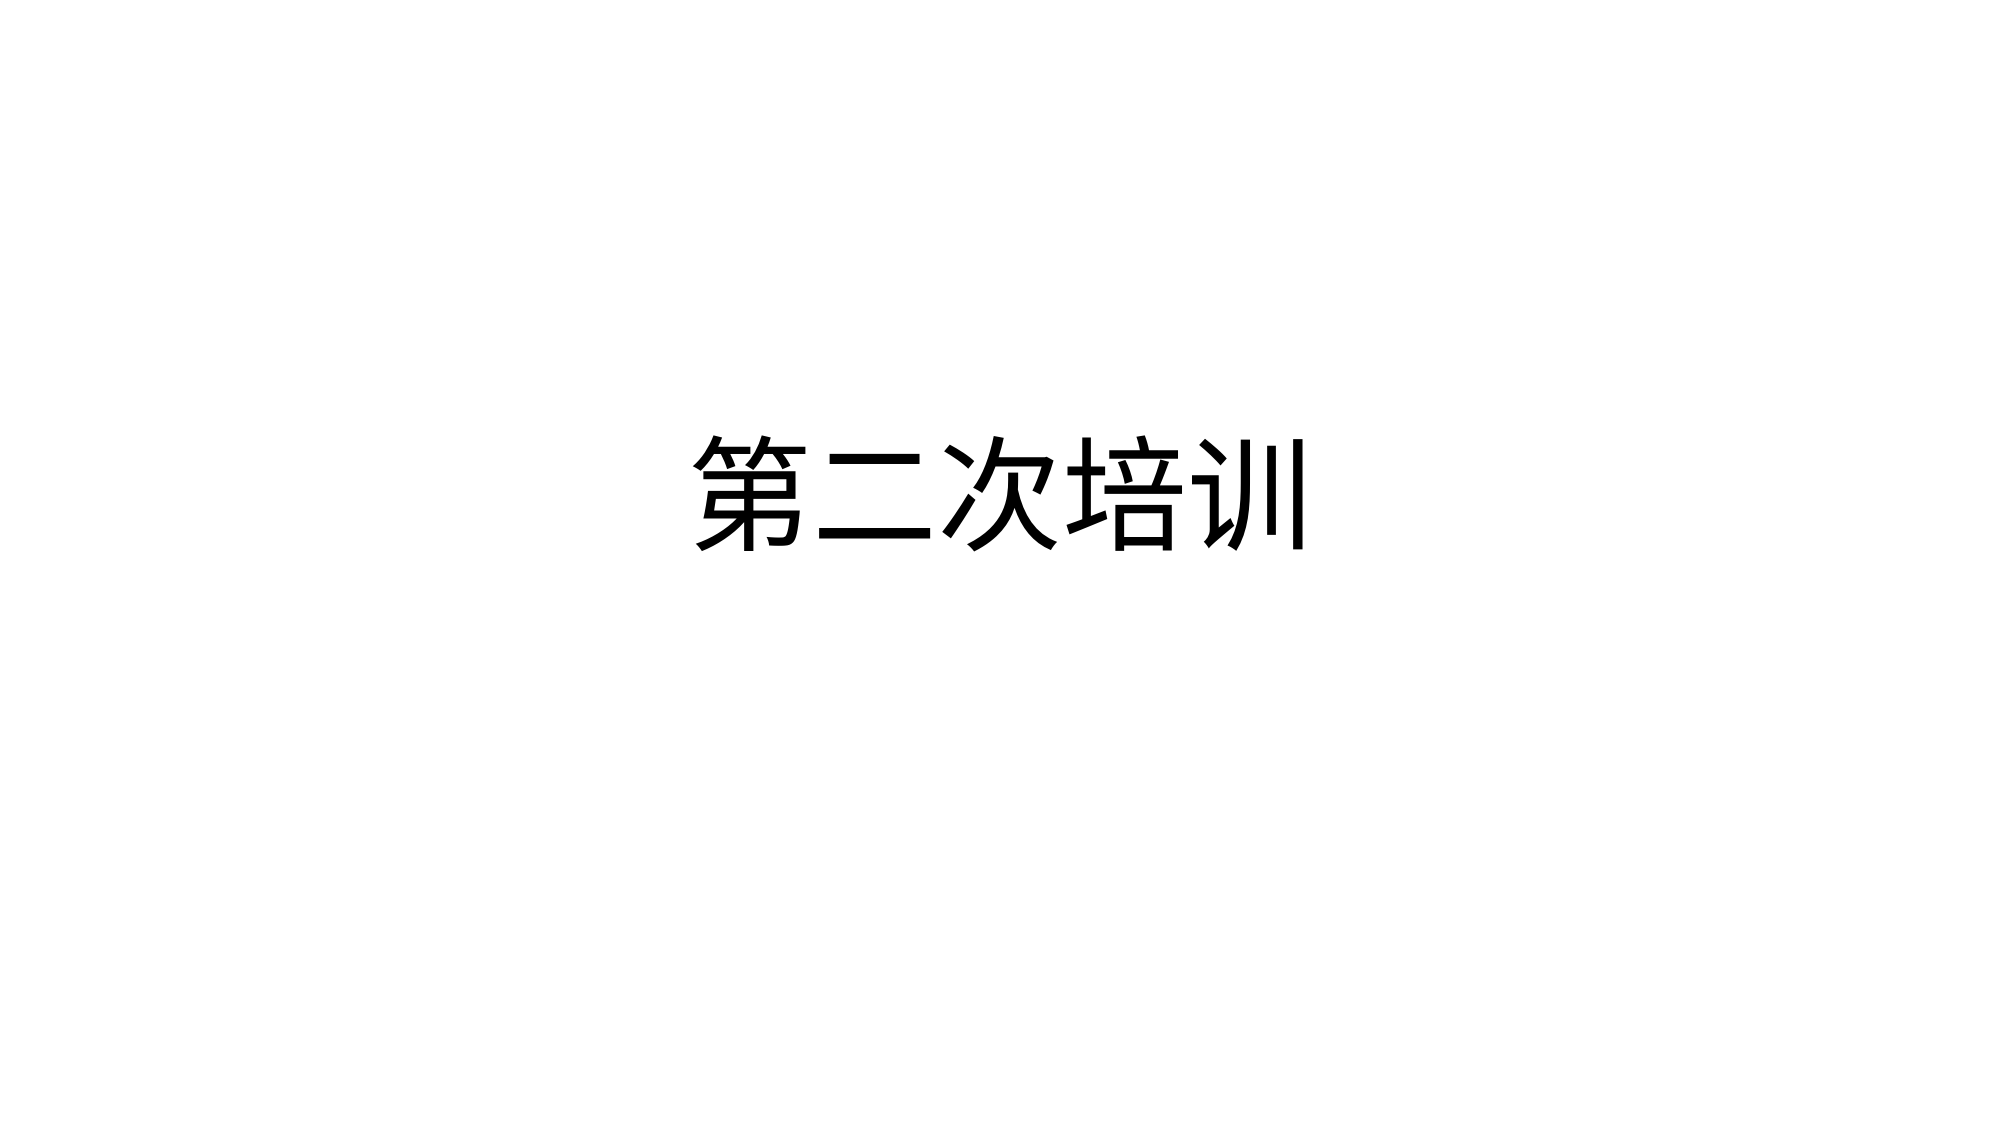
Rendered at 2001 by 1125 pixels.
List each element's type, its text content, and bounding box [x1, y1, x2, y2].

title 第二次培训 [249, 184, 1750, 576]
